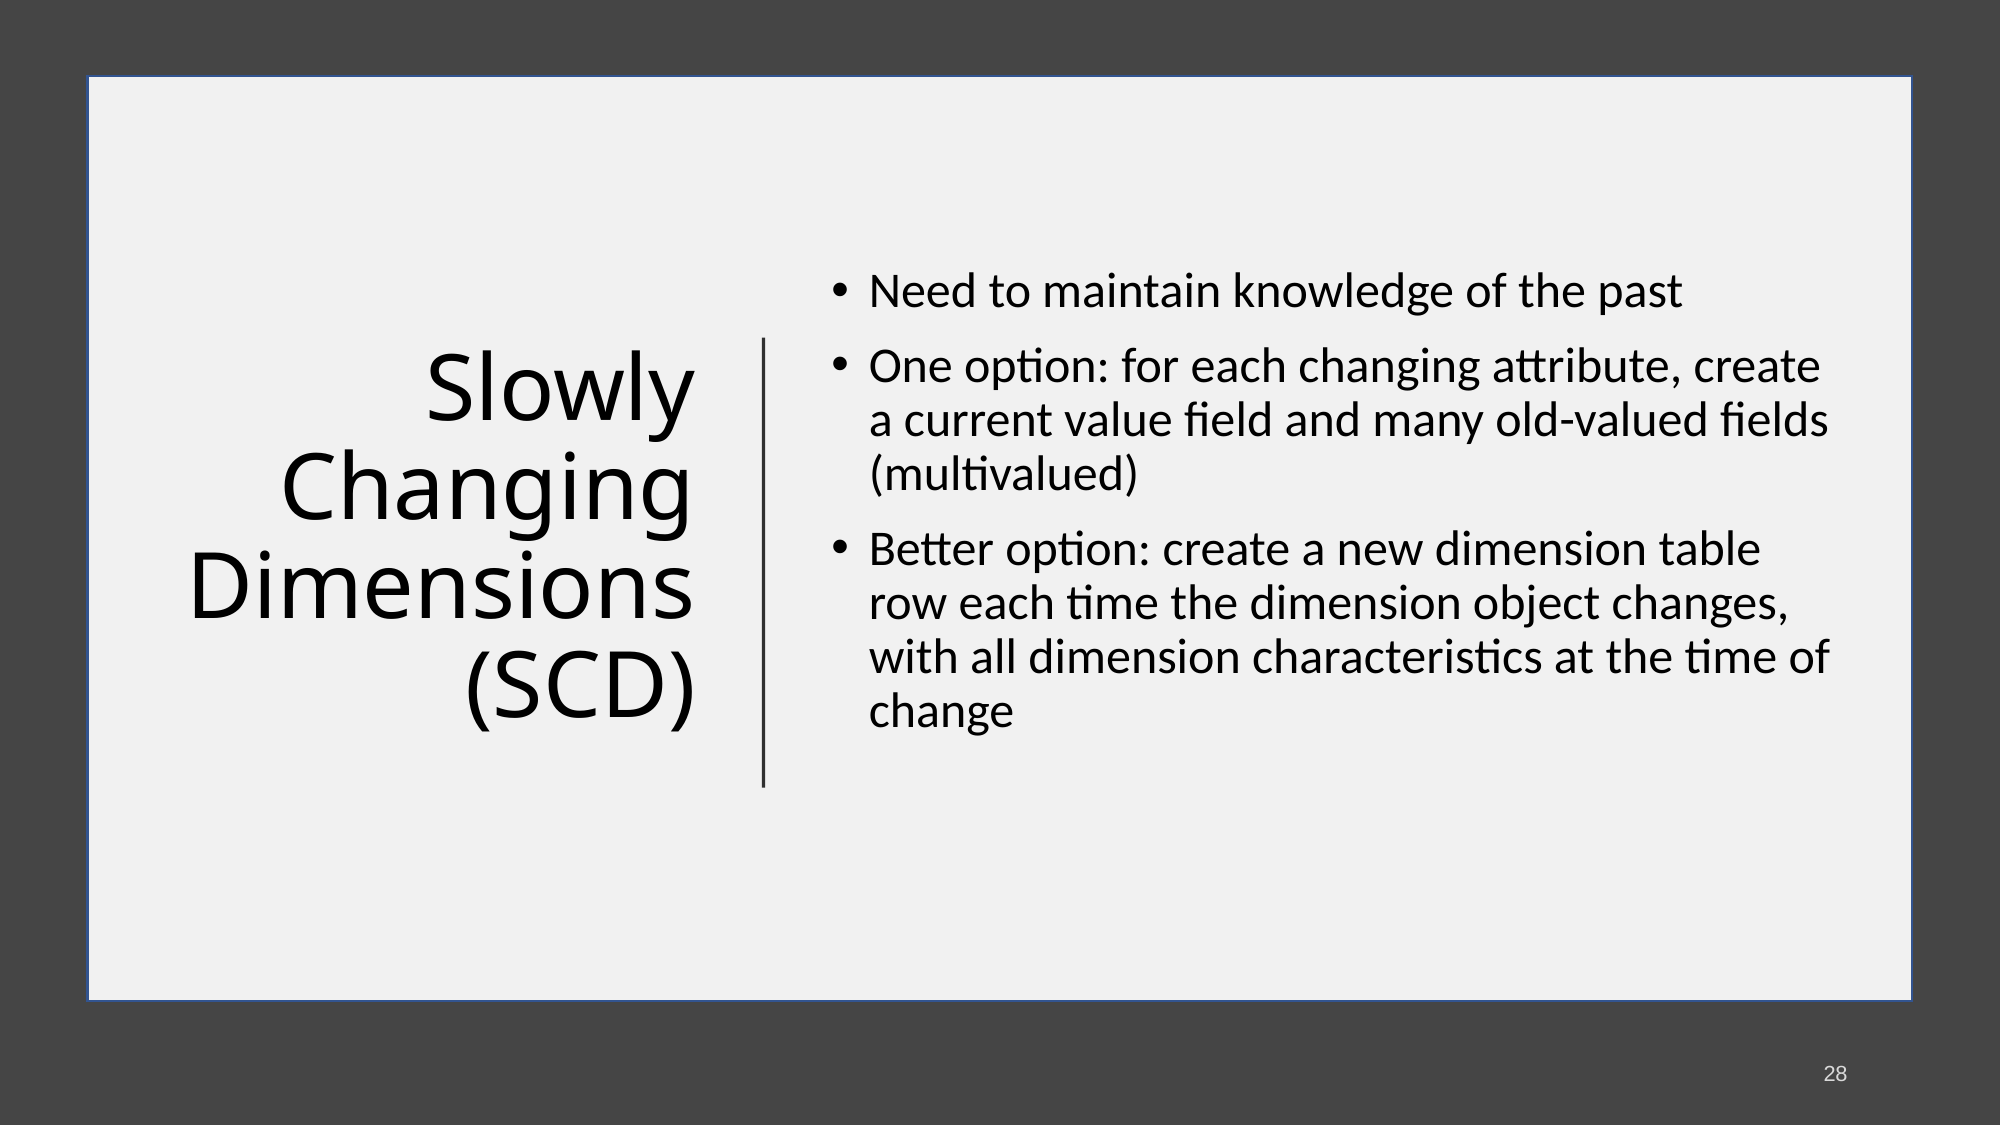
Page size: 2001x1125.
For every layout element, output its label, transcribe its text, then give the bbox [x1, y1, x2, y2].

title Slowly Changing Dimensions (SCD) [137, 146, 711, 932]
slide_number 28 [1734, 1042, 1863, 1103]
text_box [0, 0, 2000, 1125]
text_box [86, 75, 1913, 1002]
list Need to maintain knowledge of the past One option: for each changing attribute, create a current value field and many old-valued fields (multivalued) Better option: create a new dimension table row each time the dimension object changes, with all dimension characteristics at the time of change [816, 146, 1863, 932]
